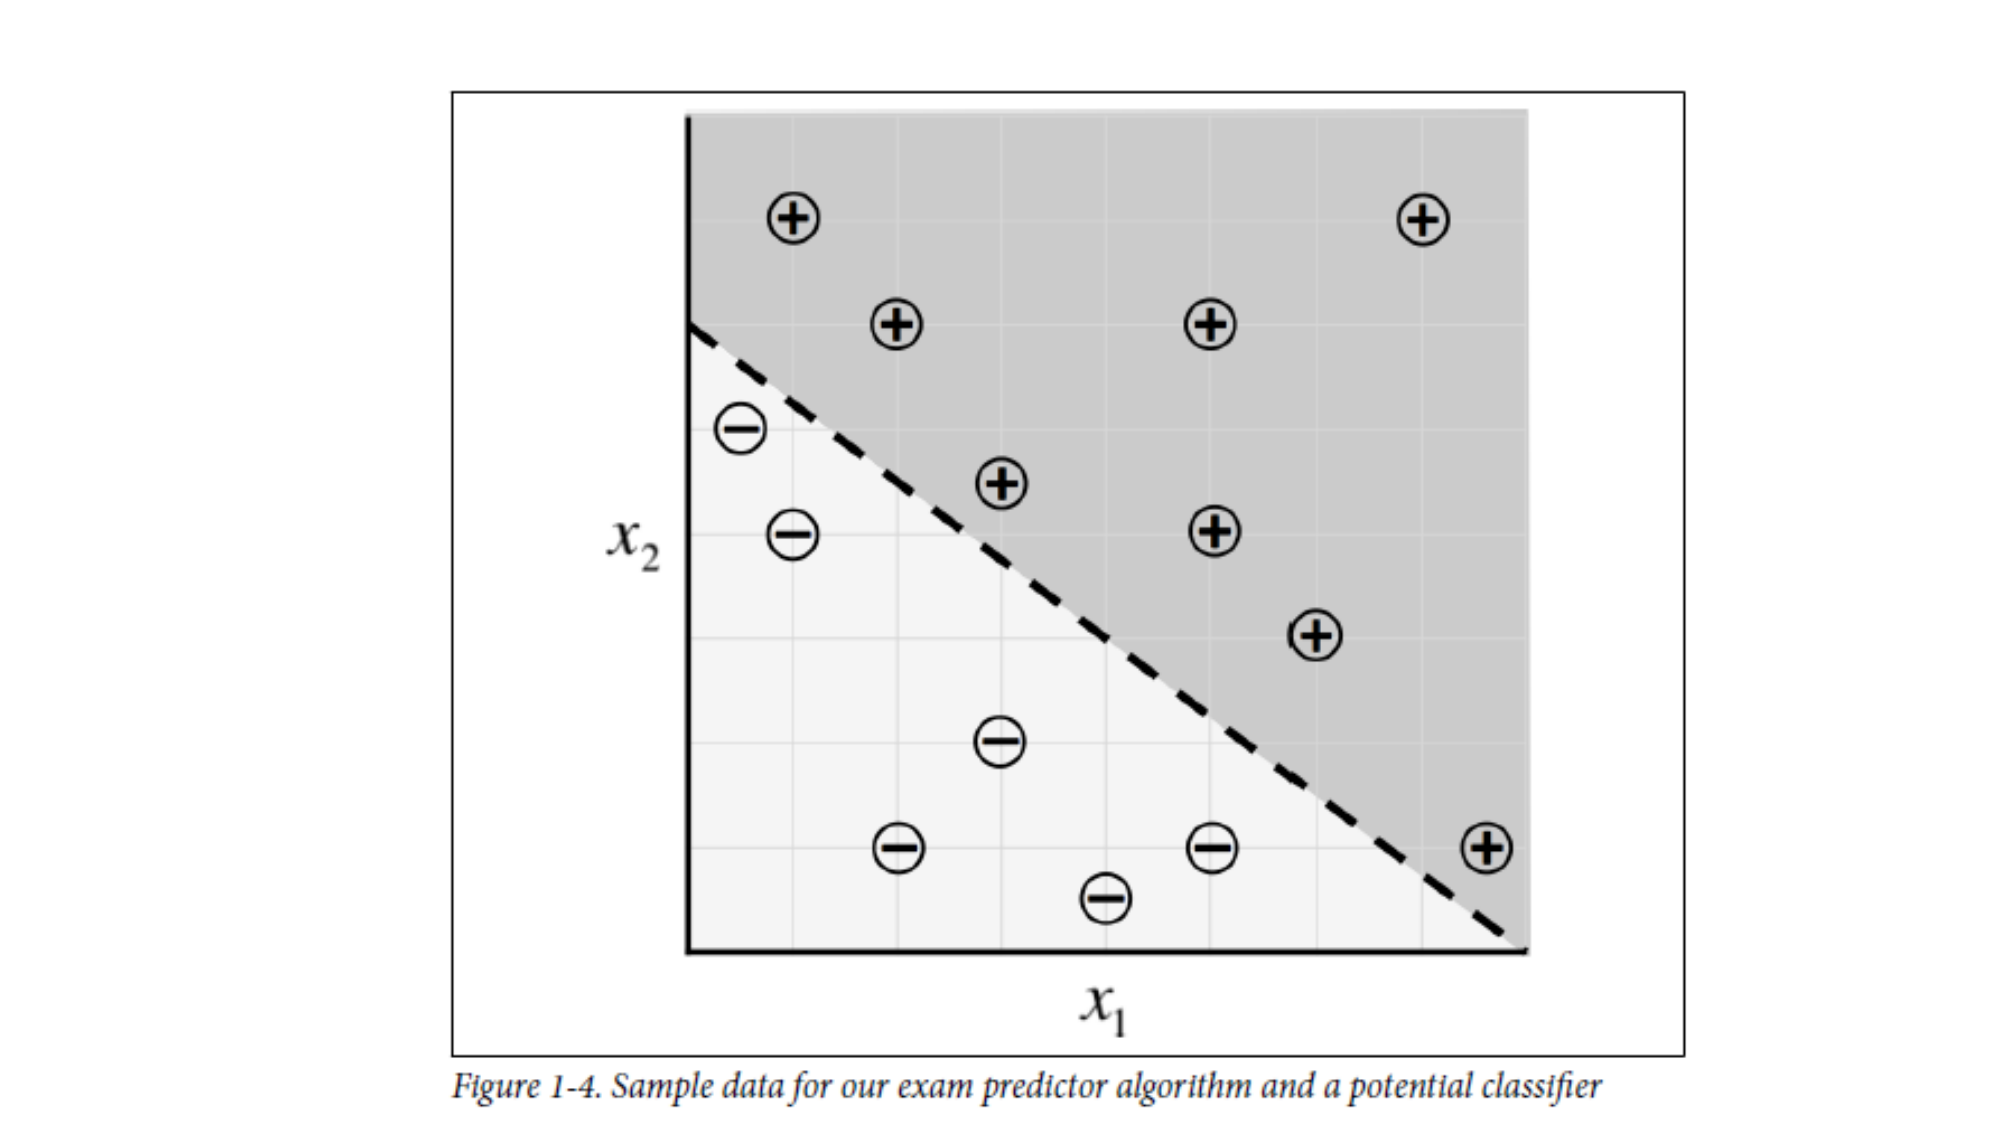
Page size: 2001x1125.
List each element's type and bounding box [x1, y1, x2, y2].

picture [416, 76, 1767, 1125]
